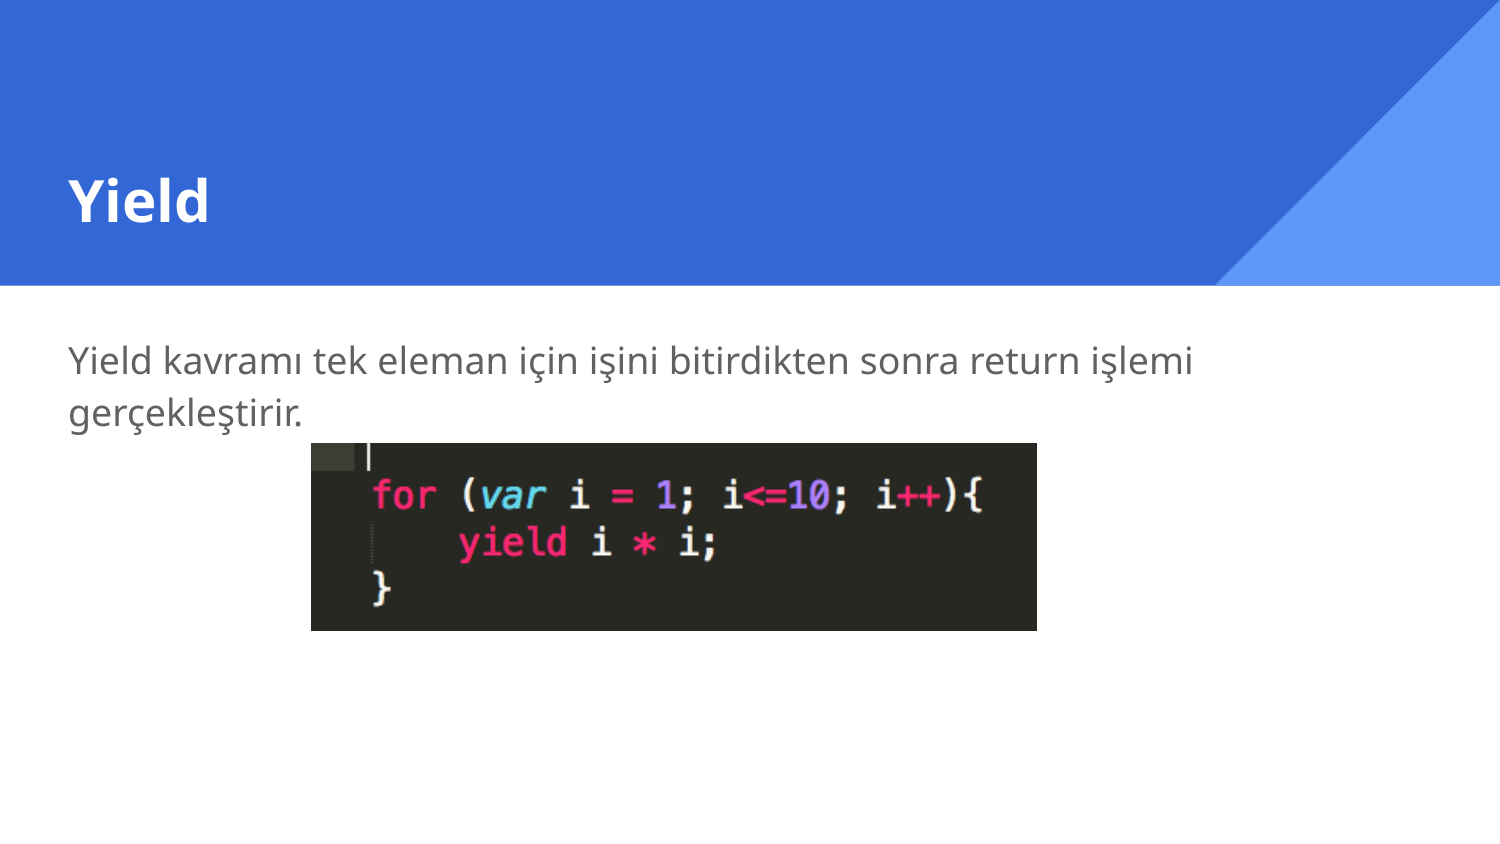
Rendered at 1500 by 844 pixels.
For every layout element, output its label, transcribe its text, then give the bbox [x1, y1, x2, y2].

list Yield kavramı tek eleman için işini bitirdikten sonra return işlemi gerçekleştirir. [53, 315, 1447, 759]
title Yield [53, 24, 914, 250]
picture [310, 442, 1037, 631]
